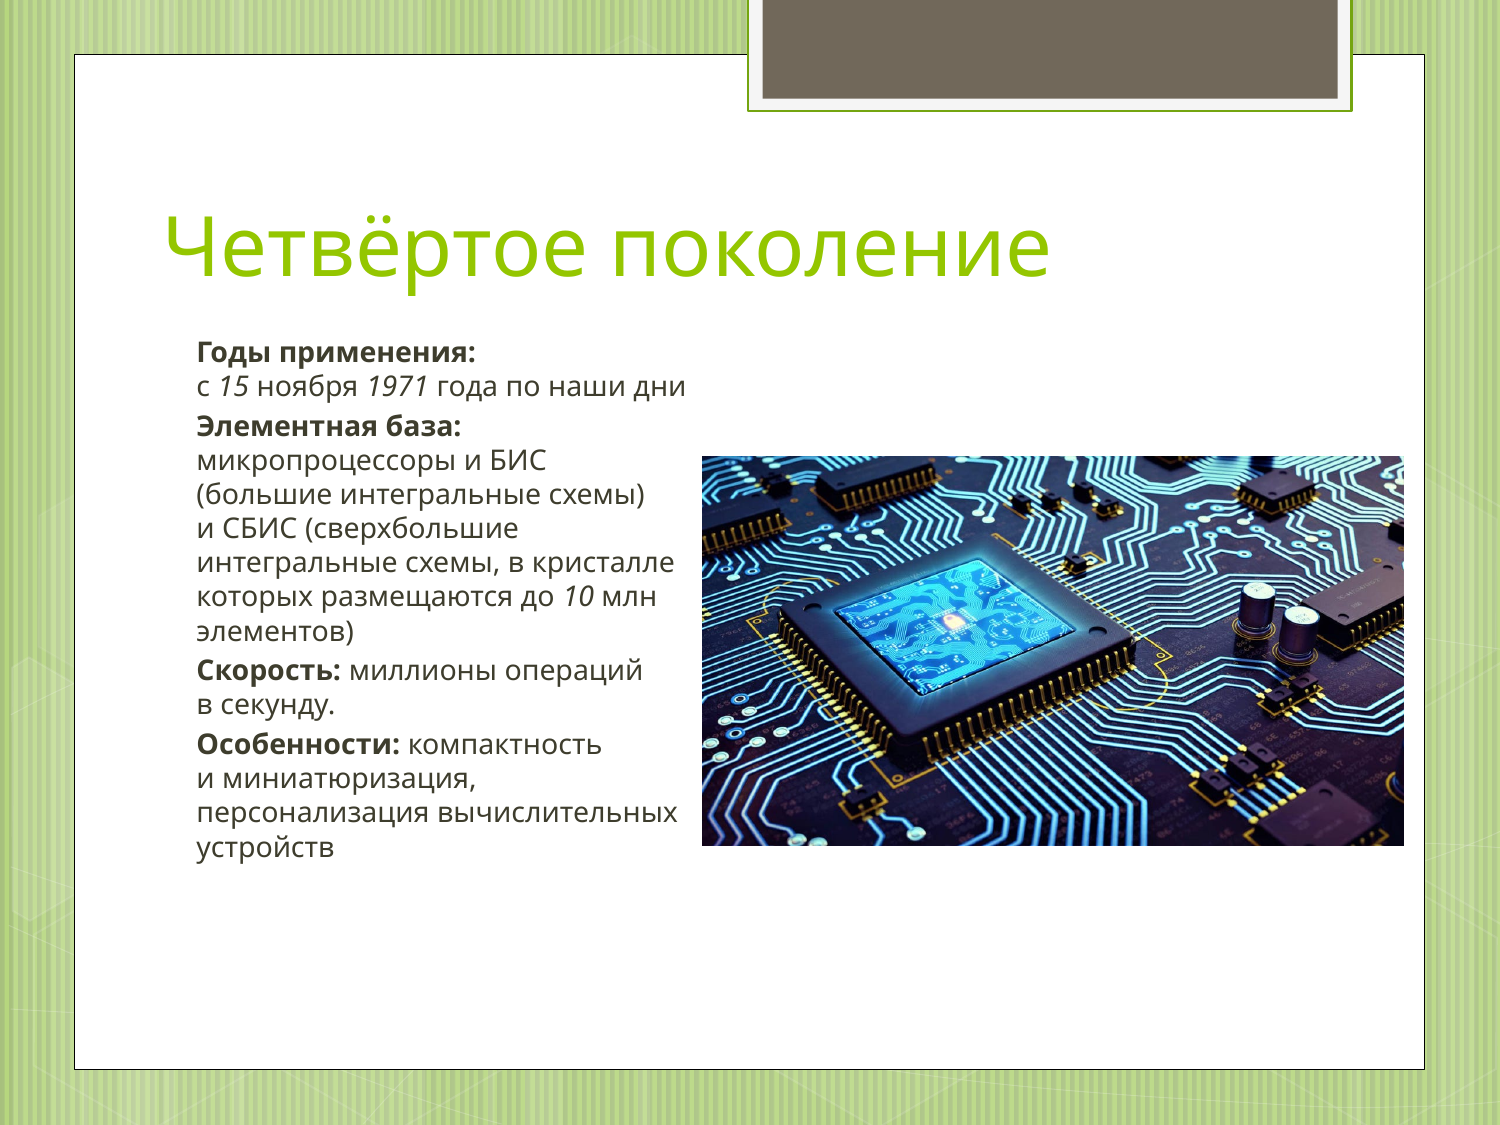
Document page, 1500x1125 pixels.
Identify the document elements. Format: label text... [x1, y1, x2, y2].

picture [701, 455, 1404, 847]
title Четвёртое поколение [147, 113, 1300, 302]
list Годы применения: с 15 ноября 1971 года по наши дни Элементная база: микропроцессоры и БИС (большие интегральные схемы) и СБИС (сверхбольшие интегральные схемы, в кристалле которых размещаются до 10 млн элементов) Скорость: миллионы операций в секунду. Особенности: компактность и миниатюризация, персонализация вычислительных устройств [171, 326, 703, 926]
